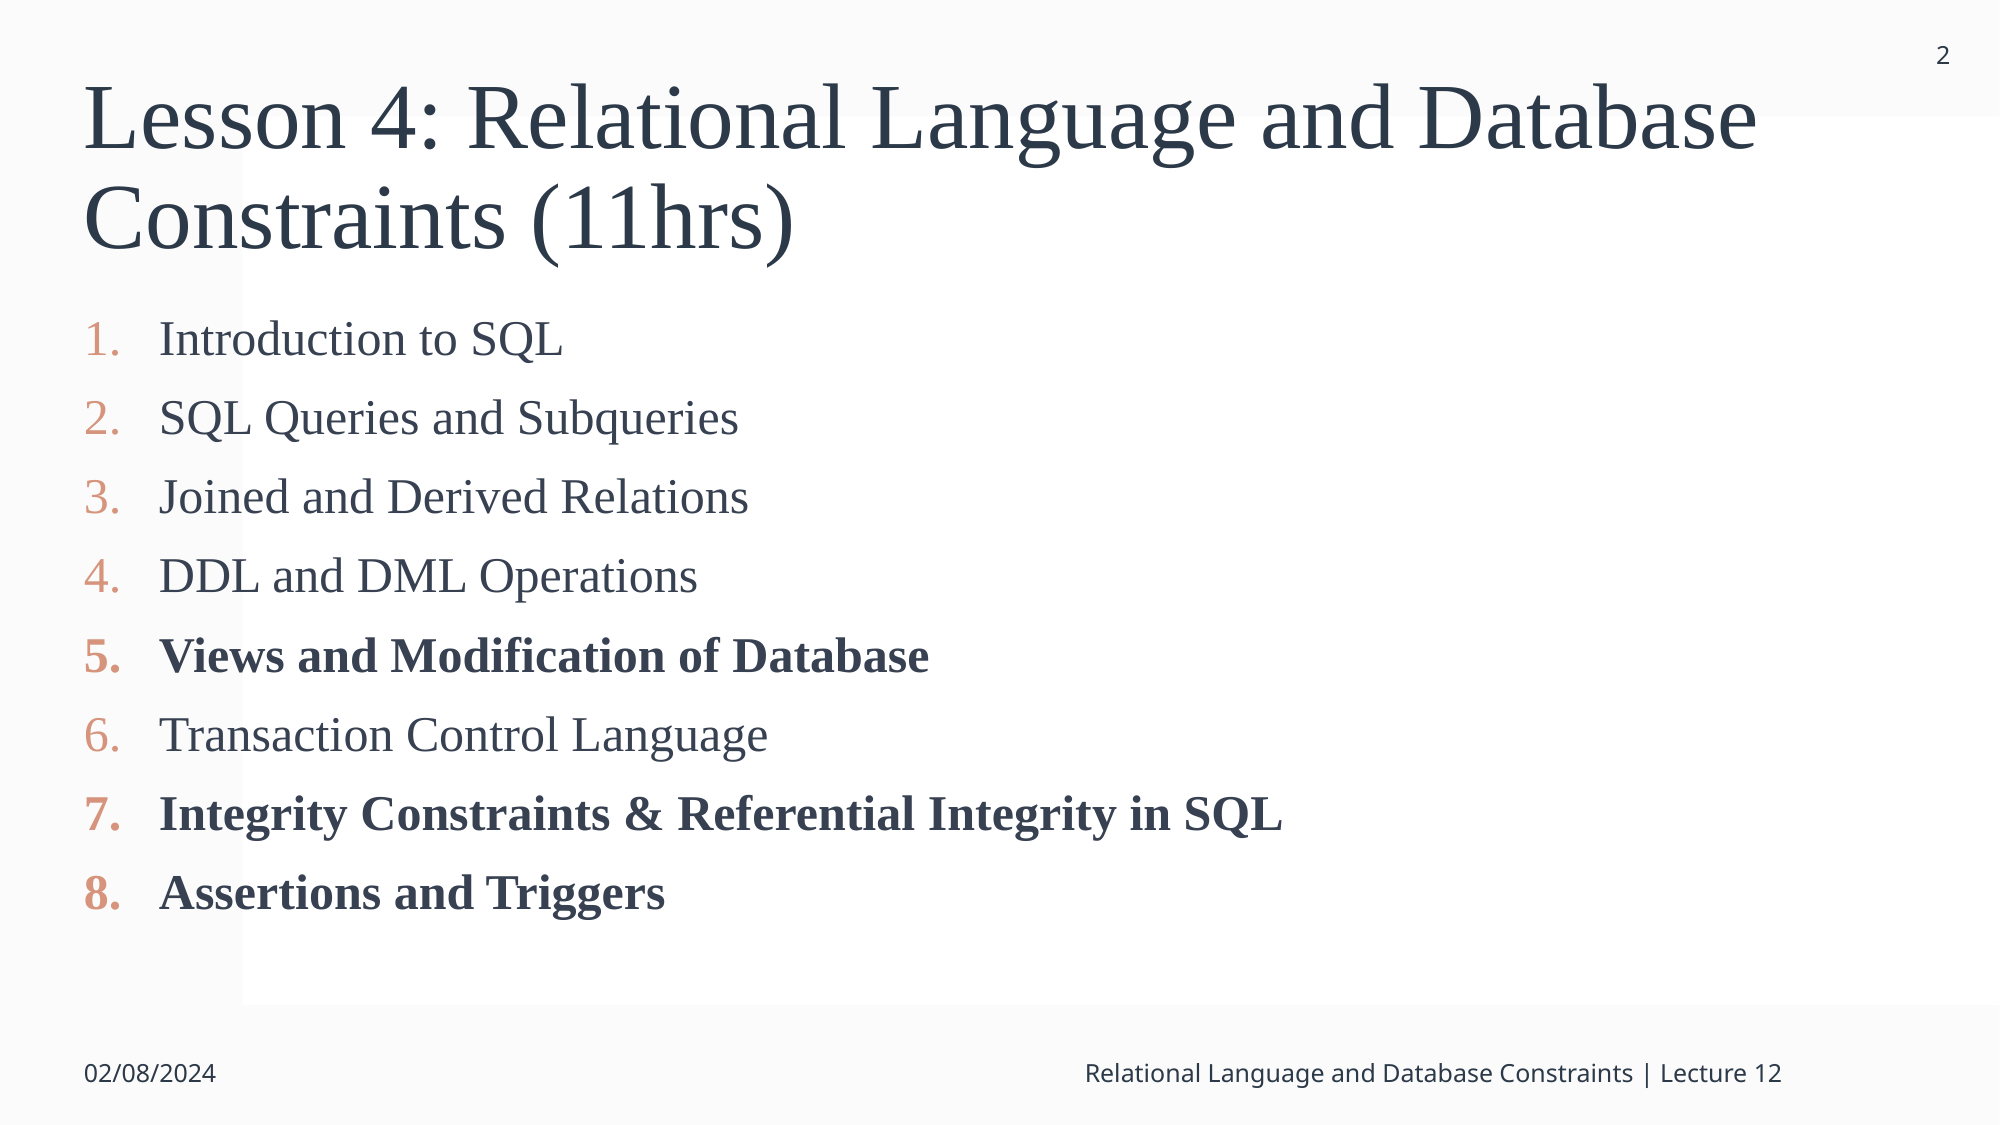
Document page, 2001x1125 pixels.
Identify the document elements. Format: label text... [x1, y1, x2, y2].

title Lesson 4: Relational Language and Database Constraints (11hrs) [68, 59, 1799, 278]
list Introduction to SQL SQL Queries and Subqueries Joined and Derived Relations DDL and DML Operations Views and Modification of Database Transaction Control Language Integrity Constraints & Referential Integrity in SQL Assertions and Triggers [68, 299, 1799, 990]
footer Relational Language and Database Constraints | Lecture 12 [618, 1020, 1799, 1125]
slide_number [68, 1020, 519, 1125]
slide_number 2 [1886, 0, 2000, 113]
